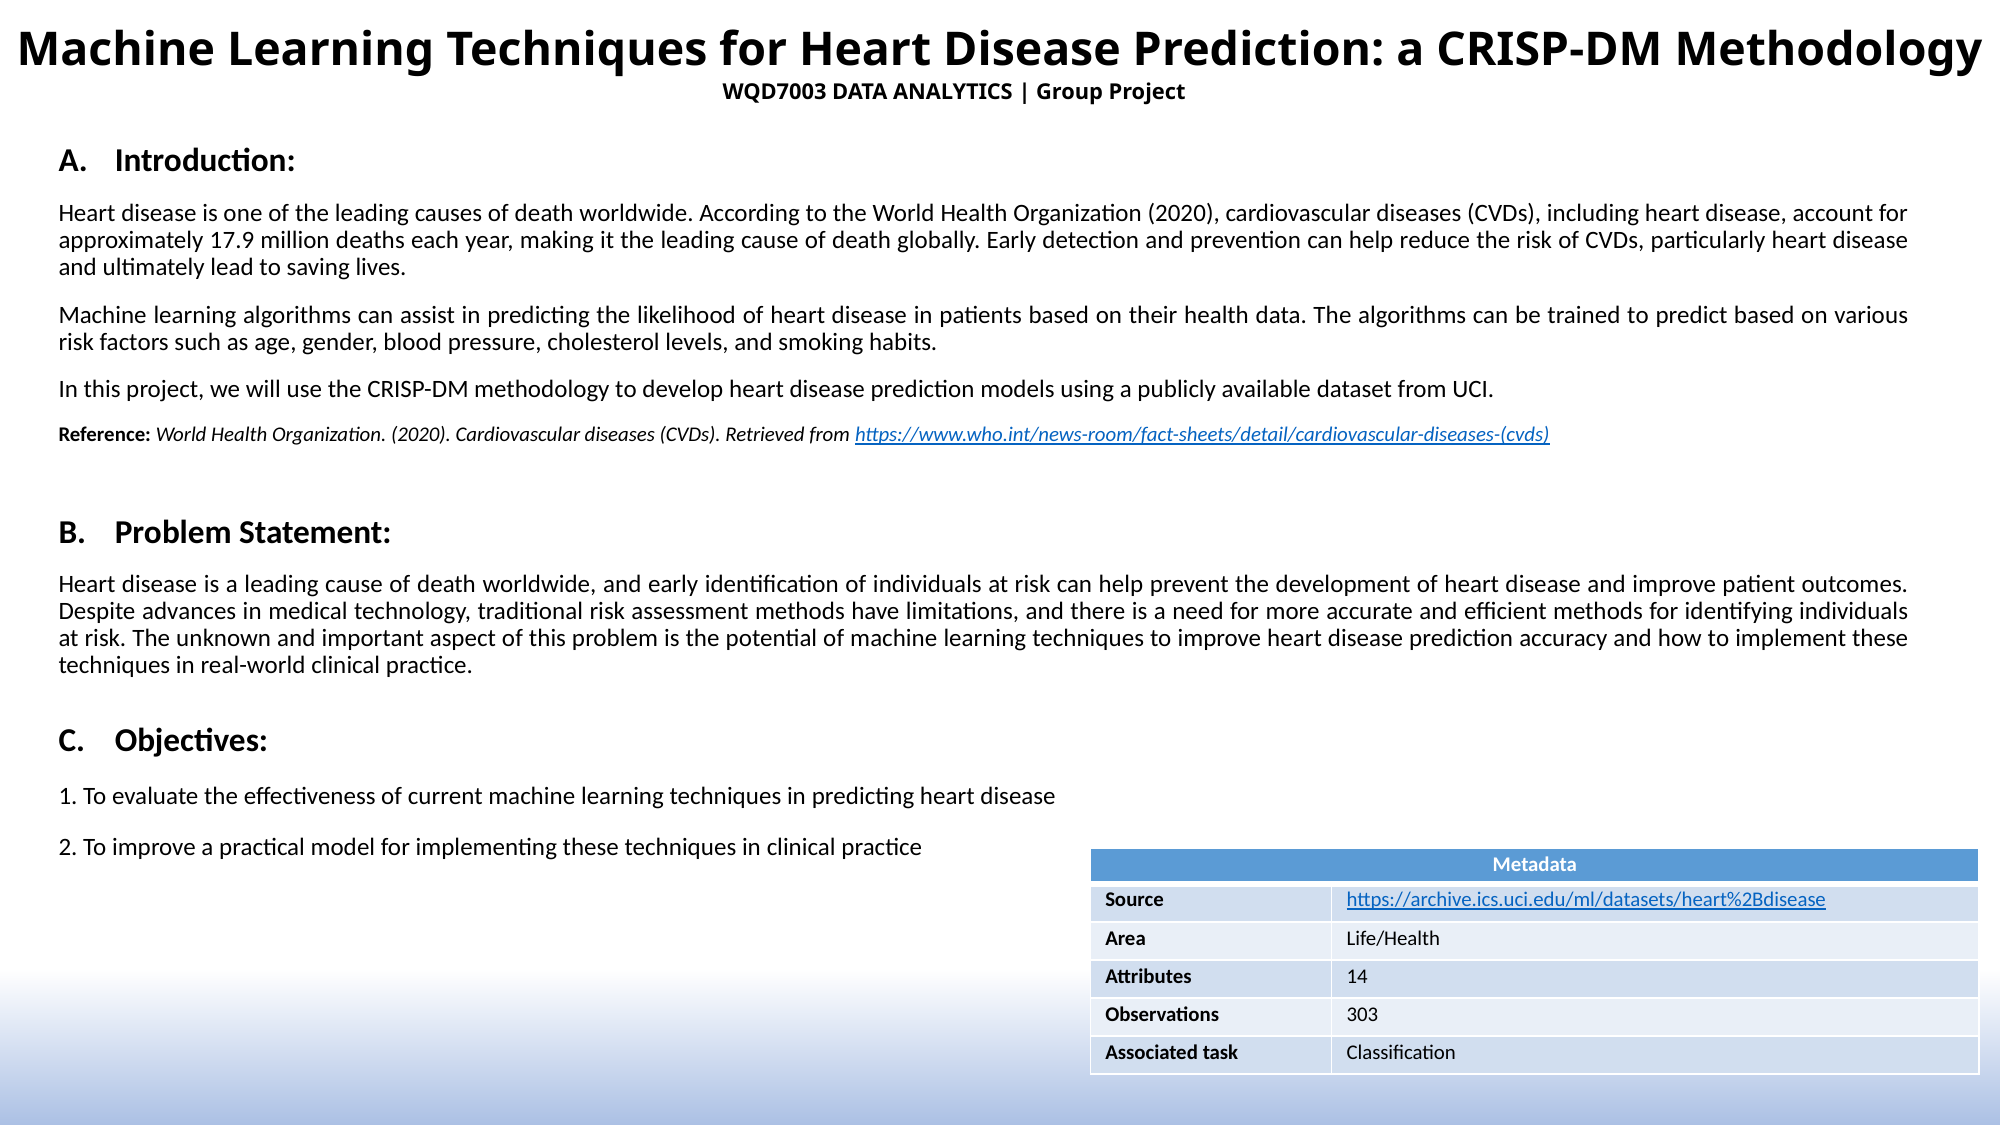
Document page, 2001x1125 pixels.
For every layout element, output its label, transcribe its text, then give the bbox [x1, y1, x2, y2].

table_cell Classification [1332, 1037, 1978, 1073]
table_cell 303 [1332, 999, 1978, 1035]
list Introduction: Heart disease is one of the leading causes of death worldwide. According to the World Health Organization (2020), cardiovascular diseases (CVDs), including heart disease, account for approximately 17.9 million deaths each year, making it the leading cause of death globally. Early detection and prevention can help reduce the risk of CVDs, particularly heart disease and ultimately lead to saving lives. Machine learning algorithms can assist in predicting the likelihood of heart disease in patients based on their health data. The algorithms can be trained to predict based on various risk factors such as age, gender, blood pressure, cholesterol levels, and smoking habits. In this project, we will use the CRISP-DM methodology to develop heart disease prediction models using a publicly available dataset from UCI. Reference: World Health Organization. (2020). Cardiovascular diseases (CVDs). Retrieved from https://www.who.int/news-room/fact-sheets/detail/cardiovascular-diseases-(cvds) Problem Statement: Heart disease is a leading cause of death worldwide, and early identification of individuals at risk can help prevent the development of heart disease and improve patient outcomes. Despite advances in medical technology, traditional risk assessment methods have limitations, and there is a need for more accurate and efficient methods for identifying individuals at risk. The unknown and important aspect of this problem is the potential of machine learning techniques to improve heart disease prediction accuracy and how to implement these techniques in real-world clinical practice. Objectives: 1. To evaluate the effectiveness of current machine learning techniques in predicting heart disease 2. To improve a practical model for implementing these techniques in clinical practice [43, 135, 1928, 877]
table_cell Observations [1091, 999, 1331, 1035]
title Machine Learning Techniques for Heart Disease Prediction: a CRISP-DM Methodology [0, 14, 2000, 86]
table_cell Associated task [1091, 1037, 1331, 1073]
text_box WQD7003 DATA ANALYTICS | Group Project [707, 57, 1234, 129]
table_cell Life/Health [1332, 923, 1978, 959]
table_cell Source [1091, 887, 1331, 921]
table_cell 14 [1332, 961, 1978, 997]
table_cell Area [1091, 923, 1331, 959]
table_cell Attributes [1091, 961, 1331, 997]
table_header Metadata [1091, 849, 1978, 881]
table_cell https://archive.ics.uci.edu/ml/datasets/heart%2Bdisease [1332, 887, 1978, 921]
